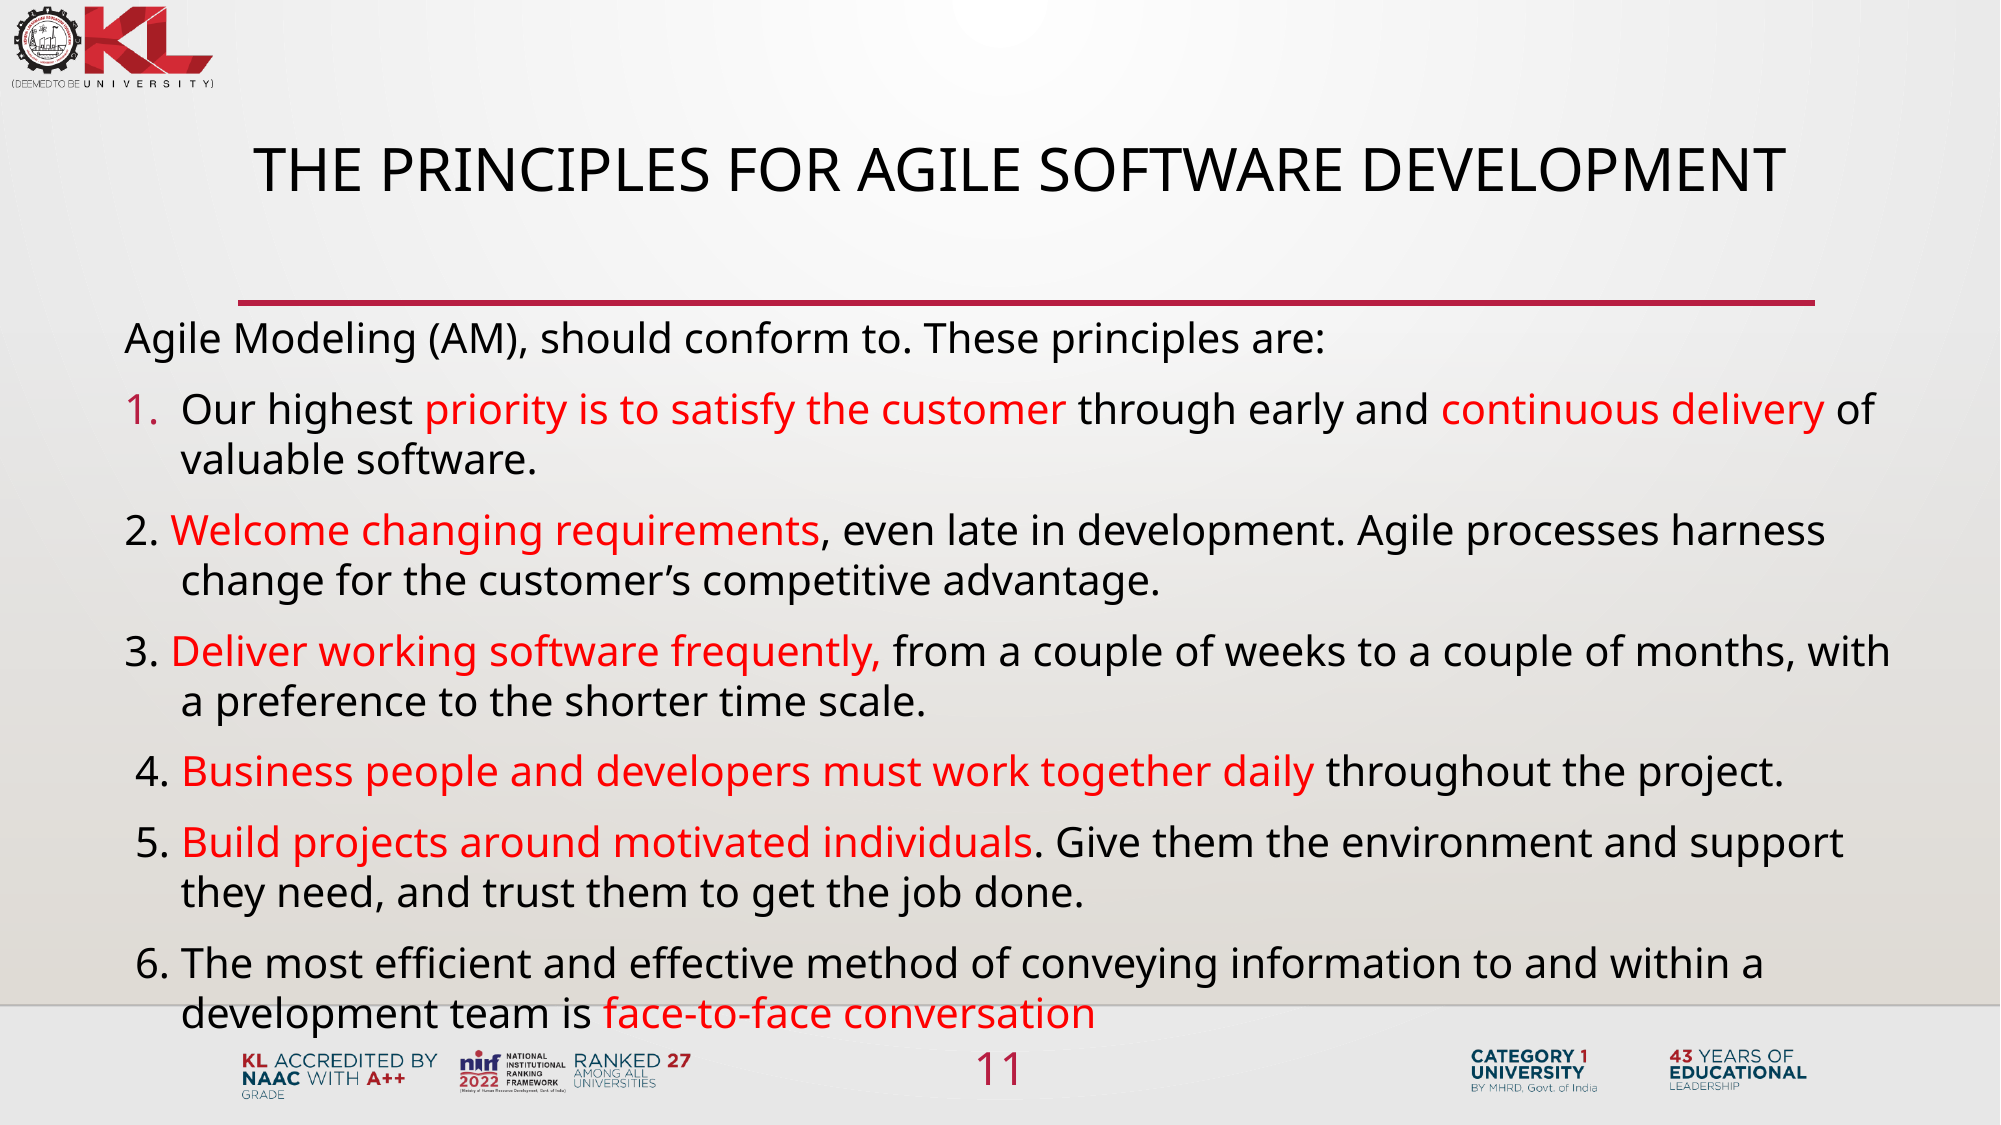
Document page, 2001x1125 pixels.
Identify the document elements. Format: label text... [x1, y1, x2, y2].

slide_number 11 [933, 1045, 1067, 1115]
picture [238, 1045, 716, 1103]
list Agile Modeling (AM), should conform to. These principles are: Our highest priority is to satisfy the customer through early and continuous delivery of valuable software. 2. Welcome changing requirements, even late in development. Agile processes harness change for the customer’s competitive advantage. 3. Deliver working software frequently, from a couple of weeks to a couple of months, with a preference to the shorter time scale. 4. Business people and developers must work together daily throughout the project. 5. Build projects around motivated individuals. Give them the environment and support they need, and trust them to get the job done. 6. The most efficient and effective method of conveying information to and within a development team is face-to-face conversation [109, 294, 1916, 1045]
title The Principles for Agile Software Development [238, 131, 1814, 294]
picture [12, 5, 213, 88]
picture [1447, 1045, 1814, 1101]
